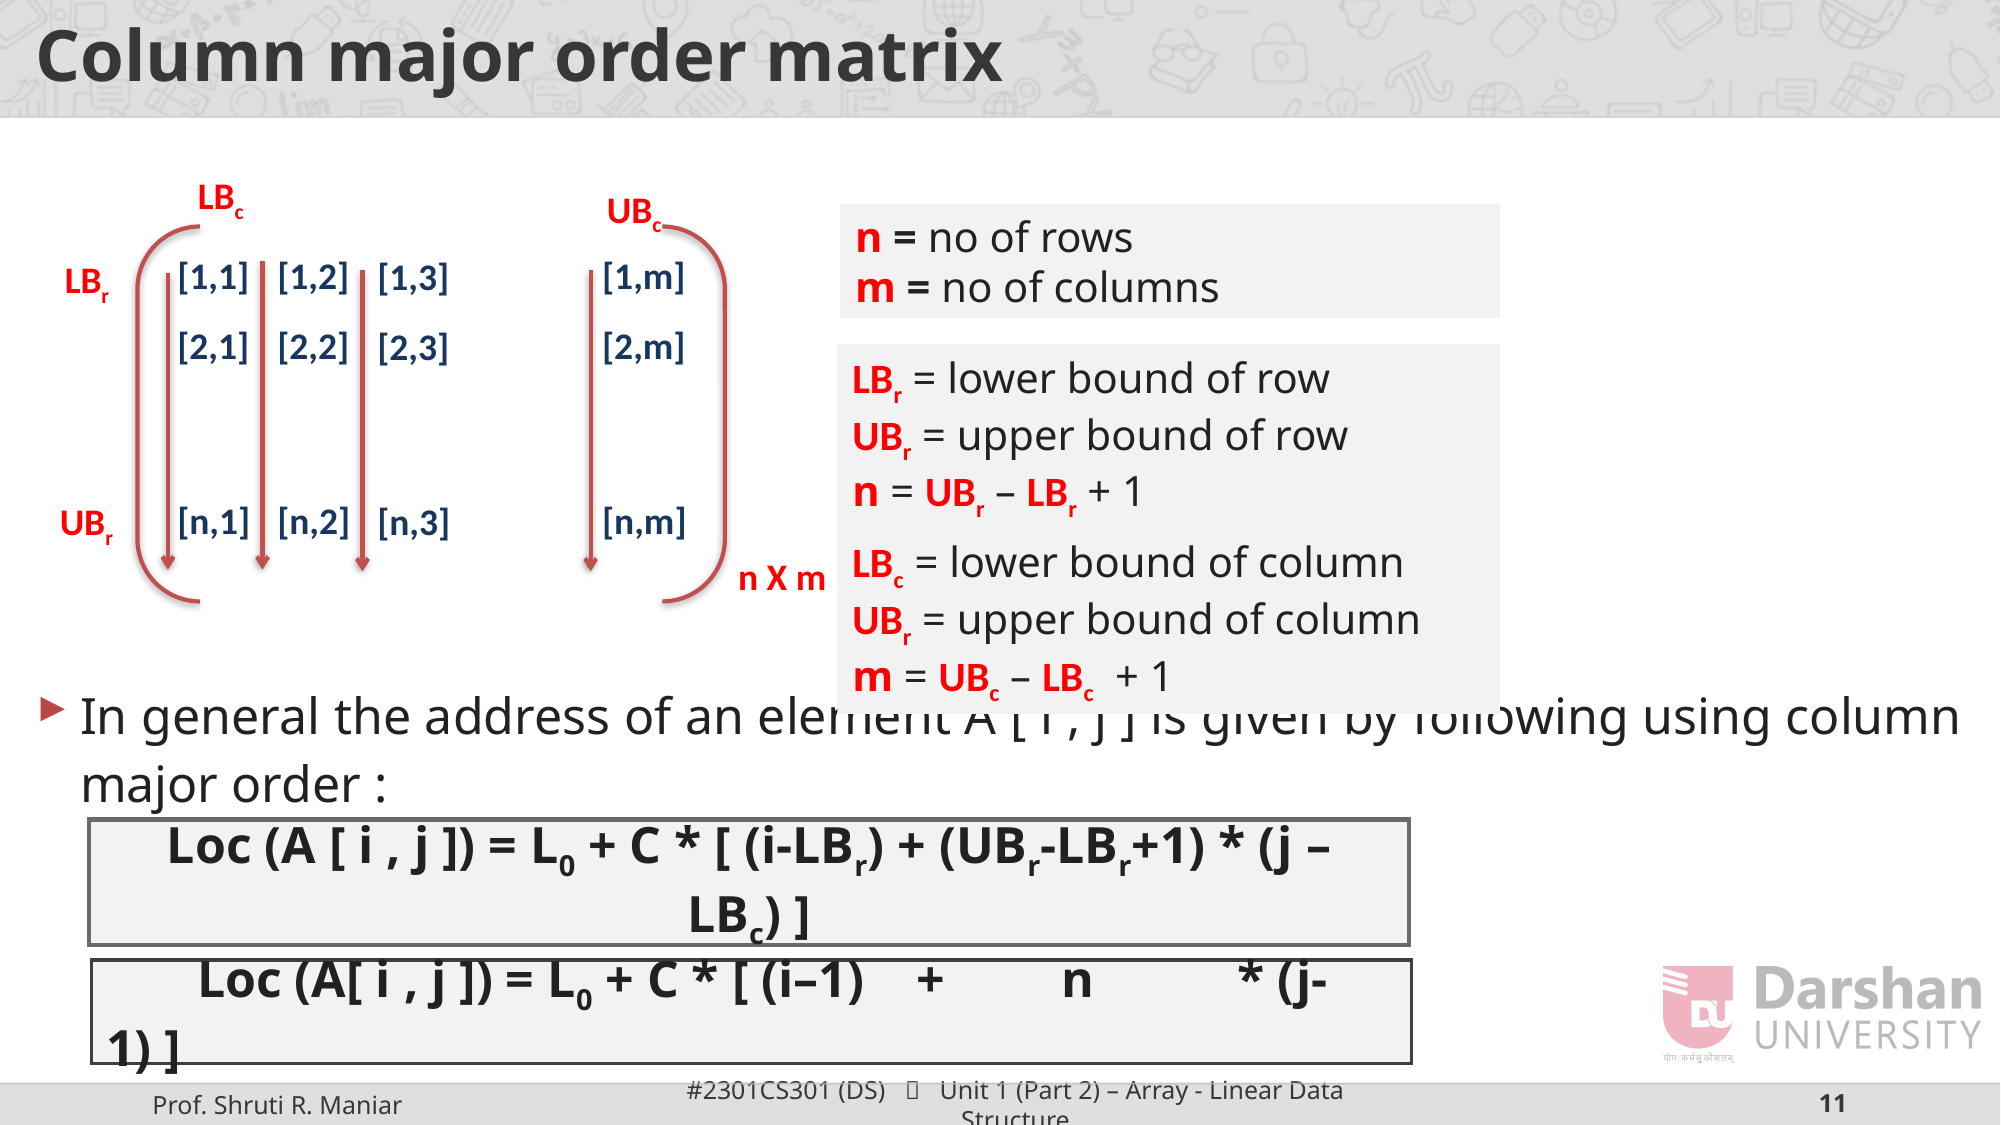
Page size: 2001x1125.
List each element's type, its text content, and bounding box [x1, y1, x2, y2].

text_box LBc = lower bound of column UBr = upper bound of column m = UBc – LBc + 1 [837, 528, 1500, 714]
text_box Loc (A [ i , j ]) = L0 + C * [ (i-LBr) + (UBr-LBr+1) * (j – LBc) ] [88, 818, 1410, 946]
text_box LBr = lower bound of row UBr = upper bound of row n = UBr – LBr + 1 [837, 344, 1500, 528]
text_box LBr [49, 249, 137, 315]
text_box UBc [592, 178, 680, 226]
text_box Loc (A[ i , j ]) = L0 + C * [ (i–1) + n * (j-1) ] [90, 959, 1413, 1065]
list In general the address of an element A [ i , j ] is given by following using column major order : [21, 141, 1979, 1059]
text_box n X m [723, 545, 859, 605]
title Column major order matrix [0, 0, 2000, 117]
text_box LBc [183, 164, 271, 226]
text_box n = no of rows m = no of columns [840, 203, 1500, 319]
text_box UBr [45, 490, 133, 557]
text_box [137, 226, 725, 602]
